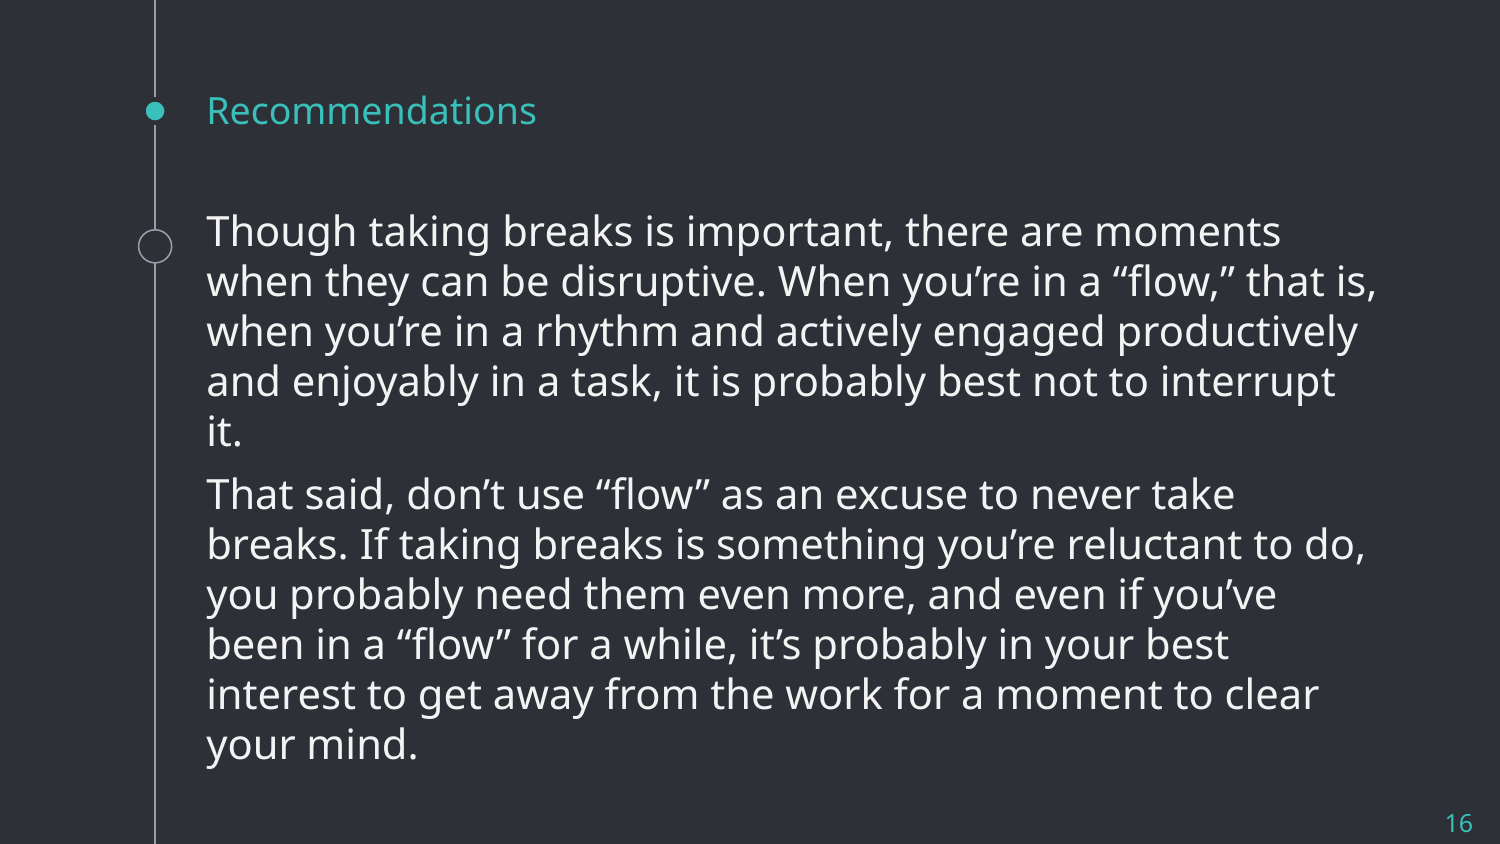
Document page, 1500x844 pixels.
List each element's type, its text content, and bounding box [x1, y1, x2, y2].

list Though taking breaks is important, there are moments when they can be disruptive. When you’re in a “flow,” that is, when you’re in a rhythm and actively engaged productively and enjoyably in a task, it is probably best not to interrupt it. That said, don’t use “flow” as an excuse to never take breaks. If taking breaks is something you’re reluctant to do, you probably need them even more, and even if you’ve been in a “flow” for a while, it’s probably in your best interest to get away from the work for a moment to clear your mind. [191, 189, 1399, 802]
title Recommendations [191, 90, 1317, 147]
slide_number 16 [1398, 792, 1489, 844]
